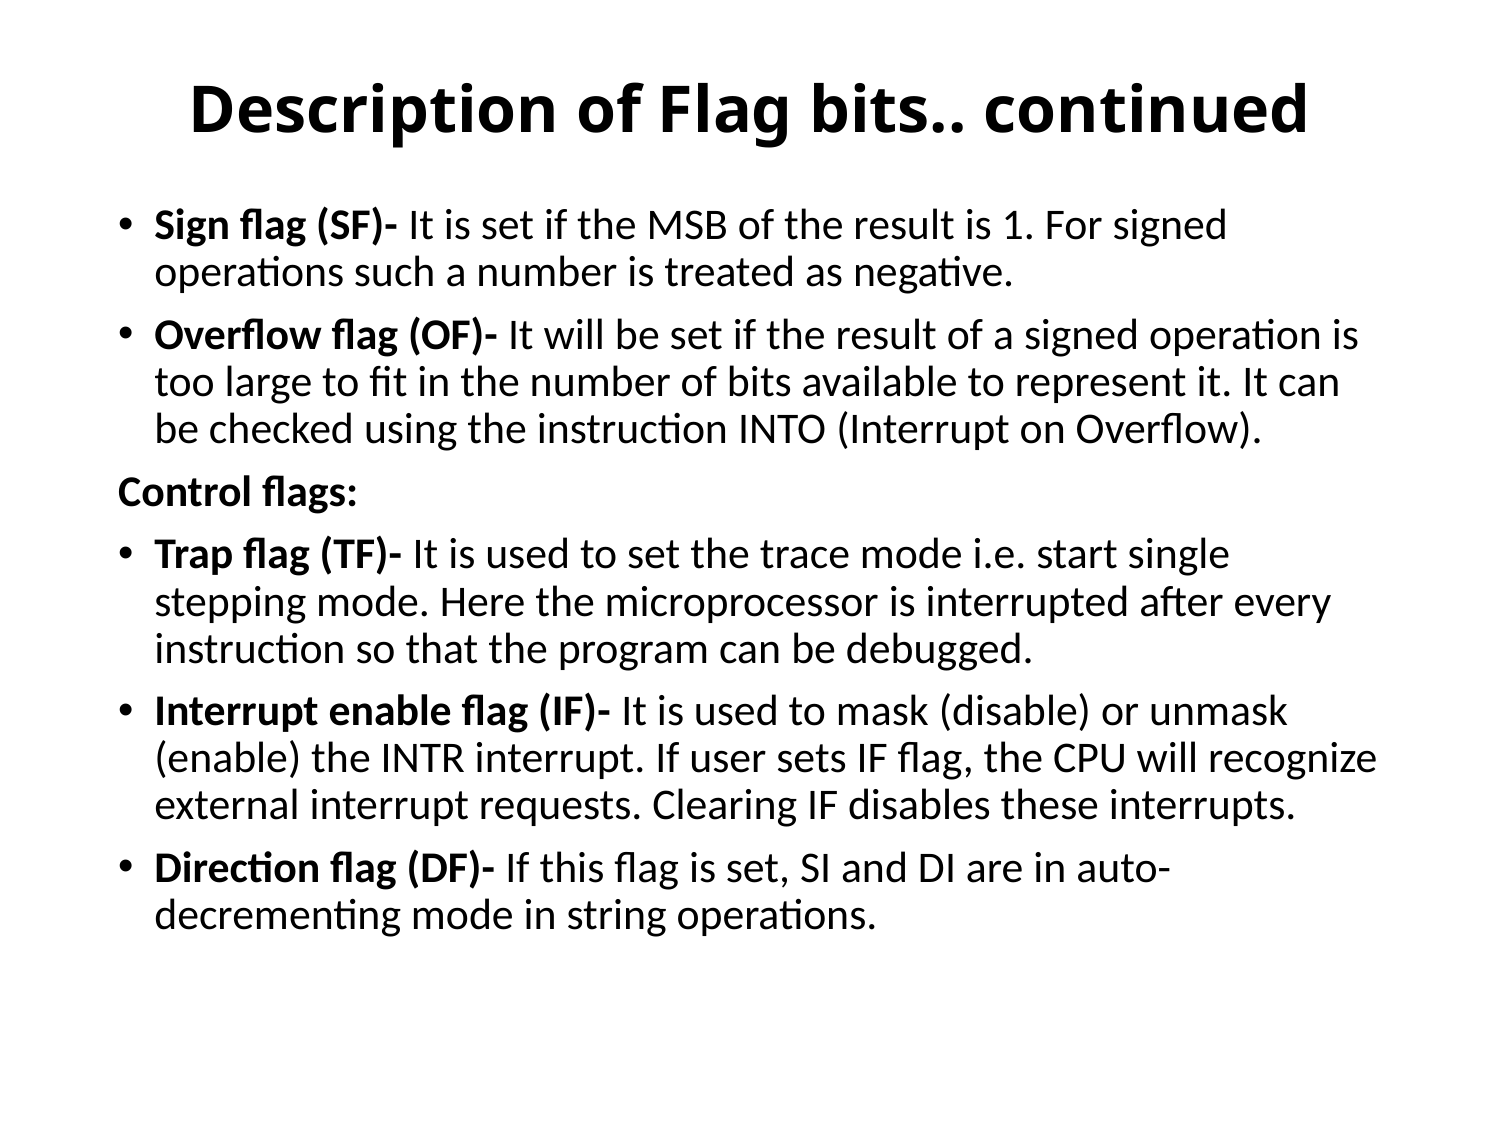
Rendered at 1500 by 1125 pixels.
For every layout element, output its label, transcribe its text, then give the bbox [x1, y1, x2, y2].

title Description of Flag bits.. continued [103, 44, 1397, 180]
list Sign flag (SF)- It is set if the MSB of the result is 1. For signed operations such a number is treated as negative. Overflow flag (OF)- It will be set if the result of a signed operation is too large to fit in the number of bits available to represent it. It can be checked using the instruction INTO (Interrupt on Overflow). Control flags: Trap flag (TF)- It is used to set the trace mode i.e. start single stepping mode. Here the microprocessor is interrupted after every instruction so that the program can be debugged. Interrupt enable flag (IF)- It is used to mask (disable) or unmask (enable) the INTR interrupt. If user sets IF flag, the CPU will recognize external interrupt requests. Clearing IF disables these interrupts. Direction flag (DF)- If this flag is set, SI and DI are in auto-decrementing mode in string operations. [103, 194, 1397, 1014]
